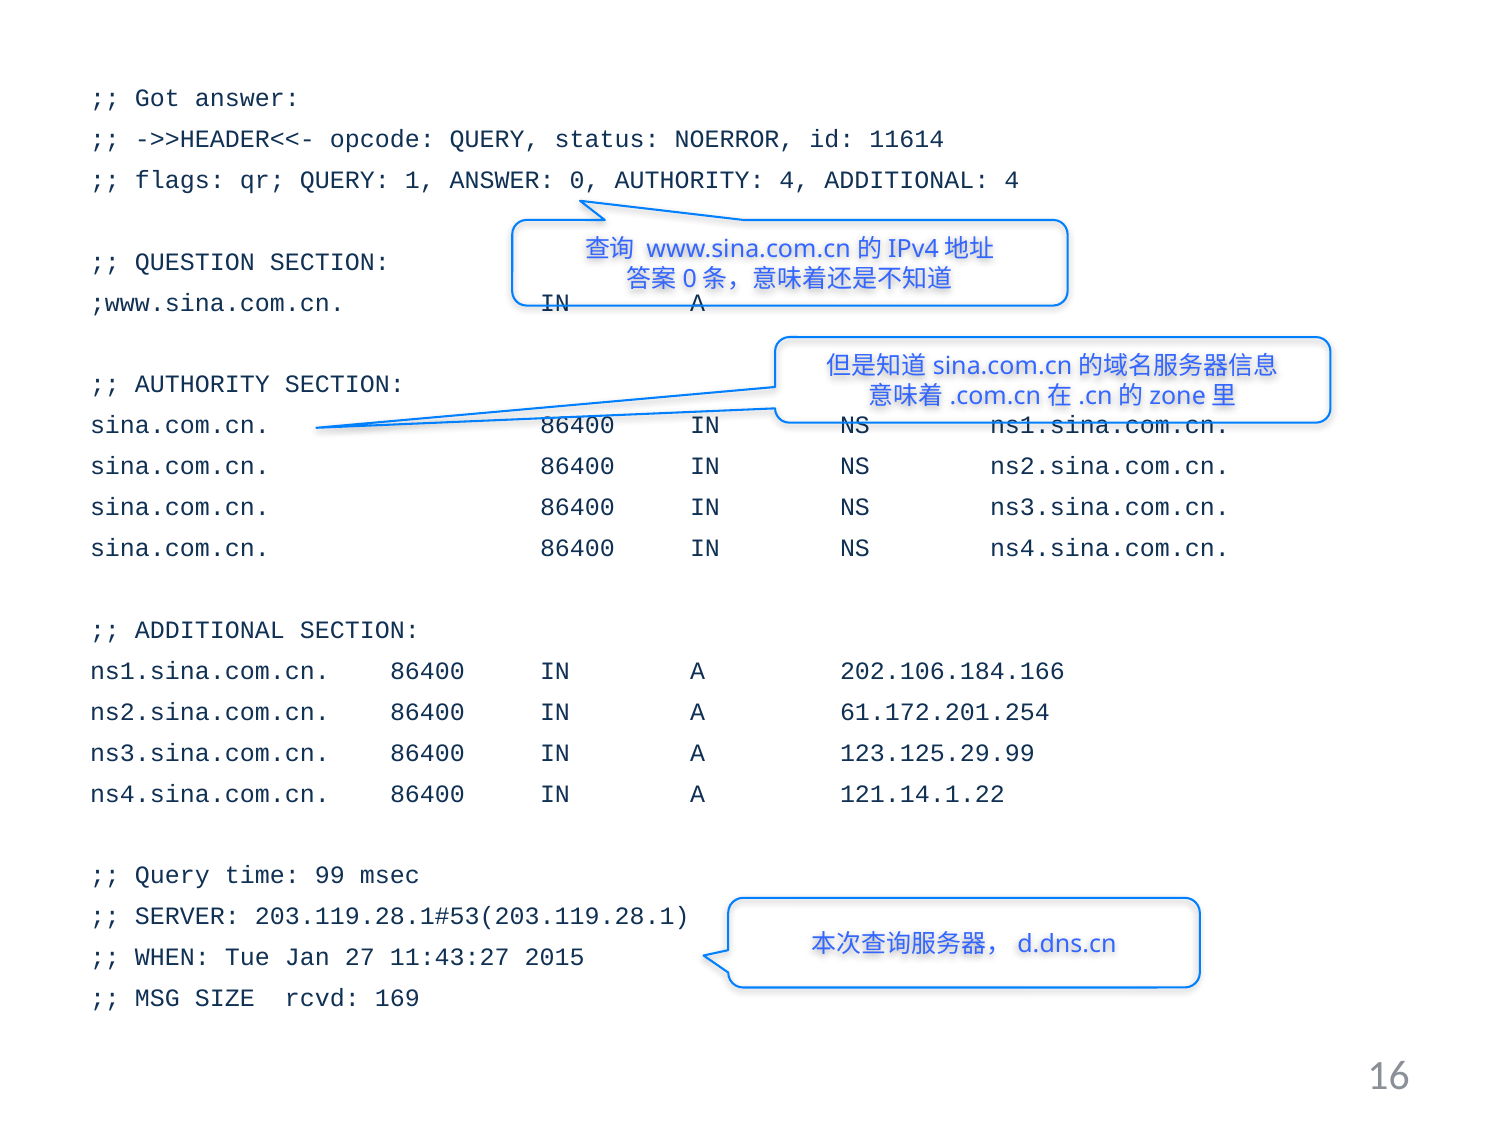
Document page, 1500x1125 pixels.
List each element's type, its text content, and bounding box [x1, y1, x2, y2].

text_box 本次查询服务器，d.dns.cn [702, 897, 1201, 989]
list ;; Got answer: ;; ->>HEADER<<- opcode: QUERY, status: NOERROR, id: 11614 ;; flags: qr; QUERY: 1, ANSWER: 0, AUTHORITY: 4, ADDITIONAL: 4 ;; QUESTION SECTION: ;www.sina.com.cn. IN A ;; AUTHORITY SECTION: sina.com.cn. 86400 IN NS ns1.sina.com.cn. sina.com.cn. 86400 IN NS ns2.sina.com.cn. sina.com.cn. 86400 IN NS ns3.sina.com.cn. sina.com.cn. 86400 IN NS ns4.sina.com.cn. ;; ADDITIONAL SECTION: ns1.sina.com.cn. 86400 IN A 202.106.184.166 ns2.sina.com.cn. 86400 IN A 61.172.201.254 ns3.sina.com.cn. 86400 IN A 123.125.29.99 ns4.sina.com.cn. 86400 IN A 121.14.1.22 ;; Query time: 99 msec ;; SERVER: 203.119.28.1#53(203.119.28.1) ;; WHEN: Tue Jan 27 11:43:27 2015 ;; MSG SIZE rcvd: 169 [75, 33, 1425, 919]
slide_number 16 [1074, 1042, 1425, 1103]
text_box verisign.com key [319, 347, 1334, 432]
text_box 但是知道sina.com.cn的域名服务器信息 意味着.com.cn在.cn的zone里 [315, 336, 1332, 429]
text_box 查询 www.sina.com.cn的IPv4地址 答案0条，意味着还是不知道 [511, 200, 1069, 307]
